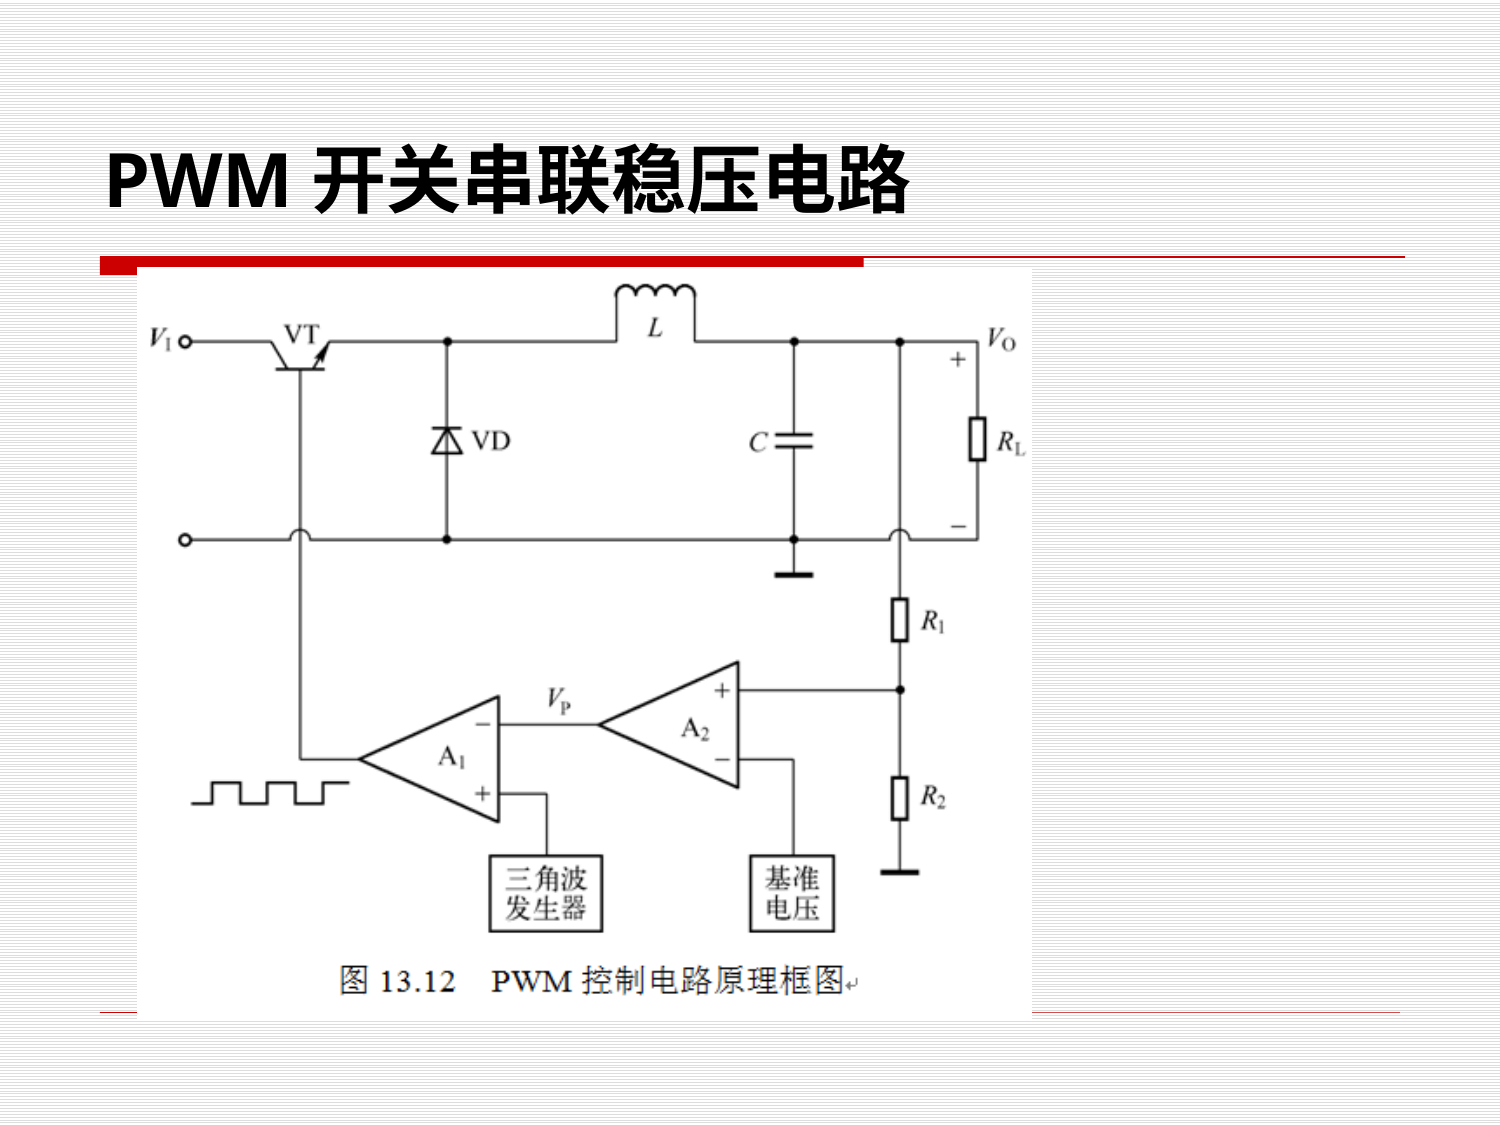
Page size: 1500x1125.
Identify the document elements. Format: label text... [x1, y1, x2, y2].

title PWM开关串联稳压电路 [88, 30, 1401, 231]
picture [137, 266, 1032, 1021]
